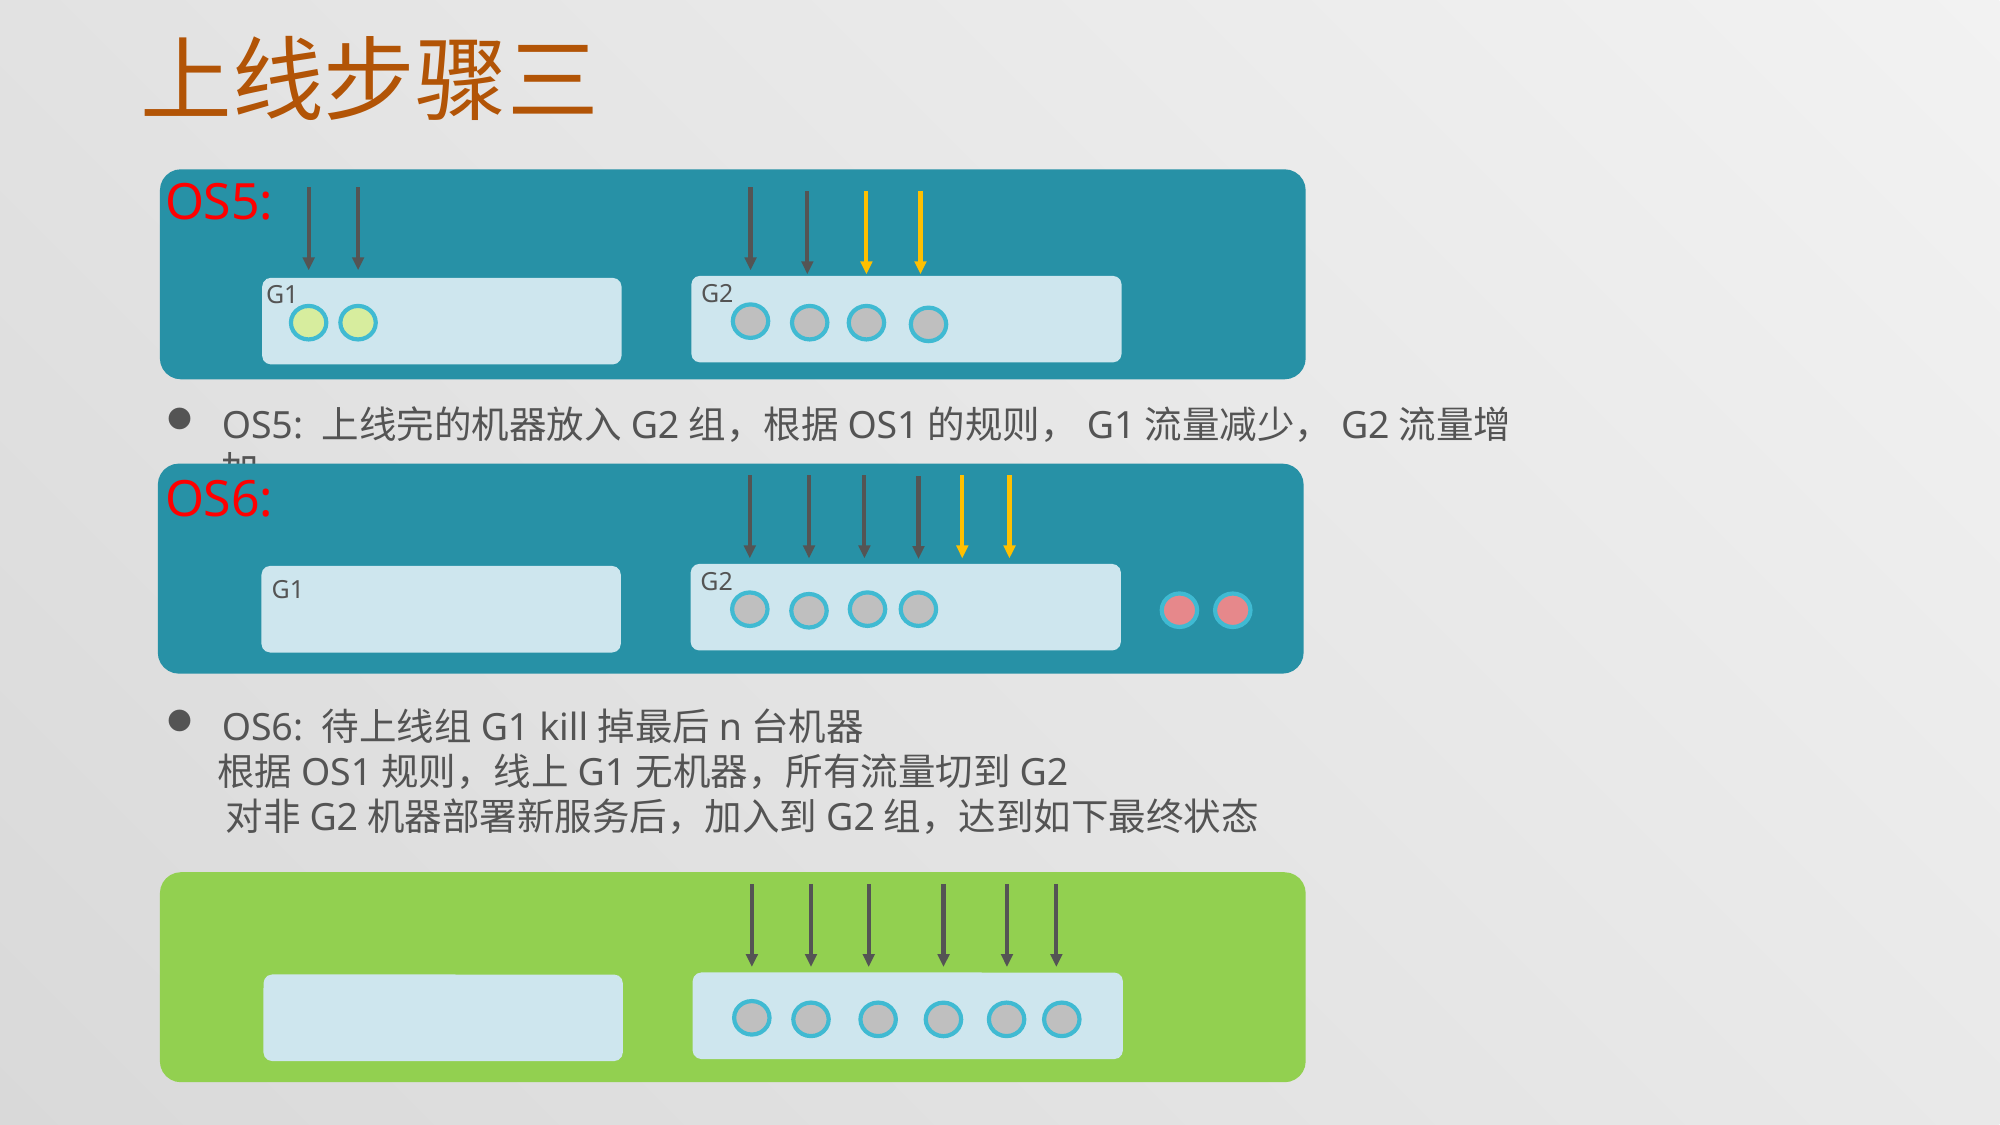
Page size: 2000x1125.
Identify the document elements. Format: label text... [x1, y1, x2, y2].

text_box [148, 463, 1304, 674]
text_box OS5: [150, 169, 157, 238]
text_box OS6: 待上线组G1 kill掉最后n台机器 根据OS1规则，线上G1无机器，所有流量切到G2 对非G2机器部署新服务后，加入到G2组，达到如下最终状态 [150, 695, 1547, 846]
title 上线步骤三 [125, 16, 1726, 142]
text_box [159, 872, 1306, 1083]
text_box OS5: 上线完的机器放入G2组，根据OS1的规则，G1流量减少，G2流量增加 [150, 393, 1547, 499]
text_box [263, 883, 1080, 1062]
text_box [159, 169, 1306, 380]
text_box [1084, 972, 1123, 1060]
